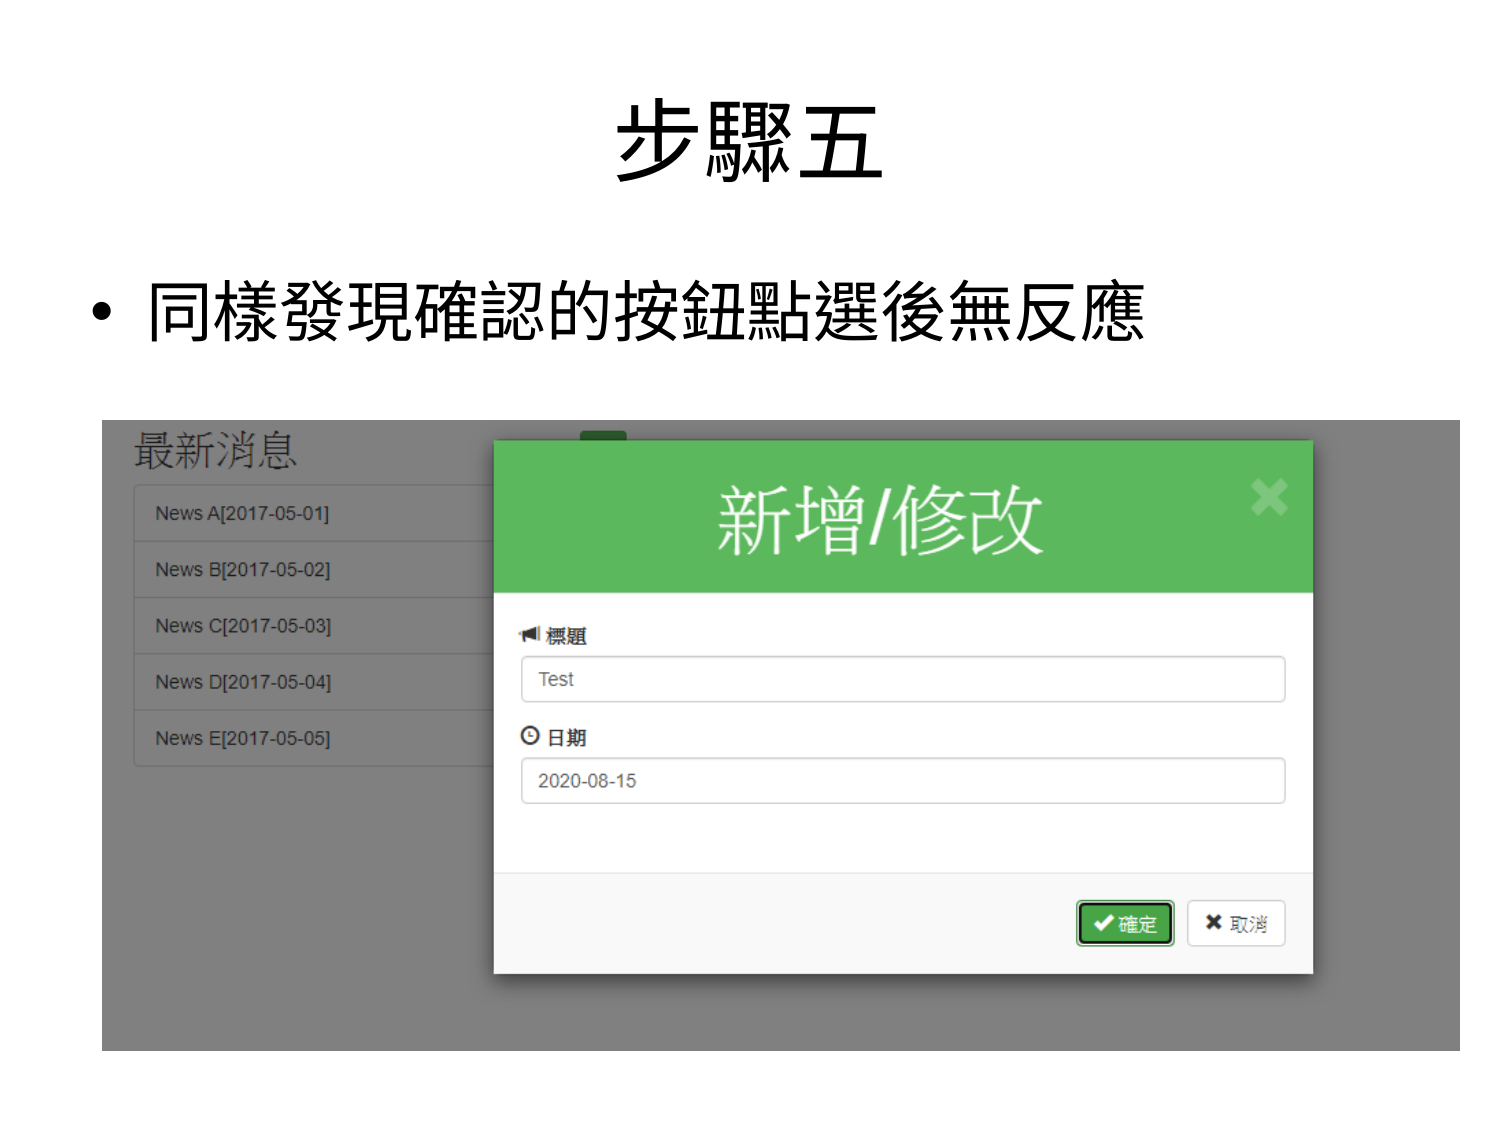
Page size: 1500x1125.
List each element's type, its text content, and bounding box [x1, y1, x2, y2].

list 同樣發現確認的按鈕點選後無反應 [75, 262, 1425, 492]
picture [102, 420, 1461, 1052]
title 步驟五 [75, 45, 1425, 233]
